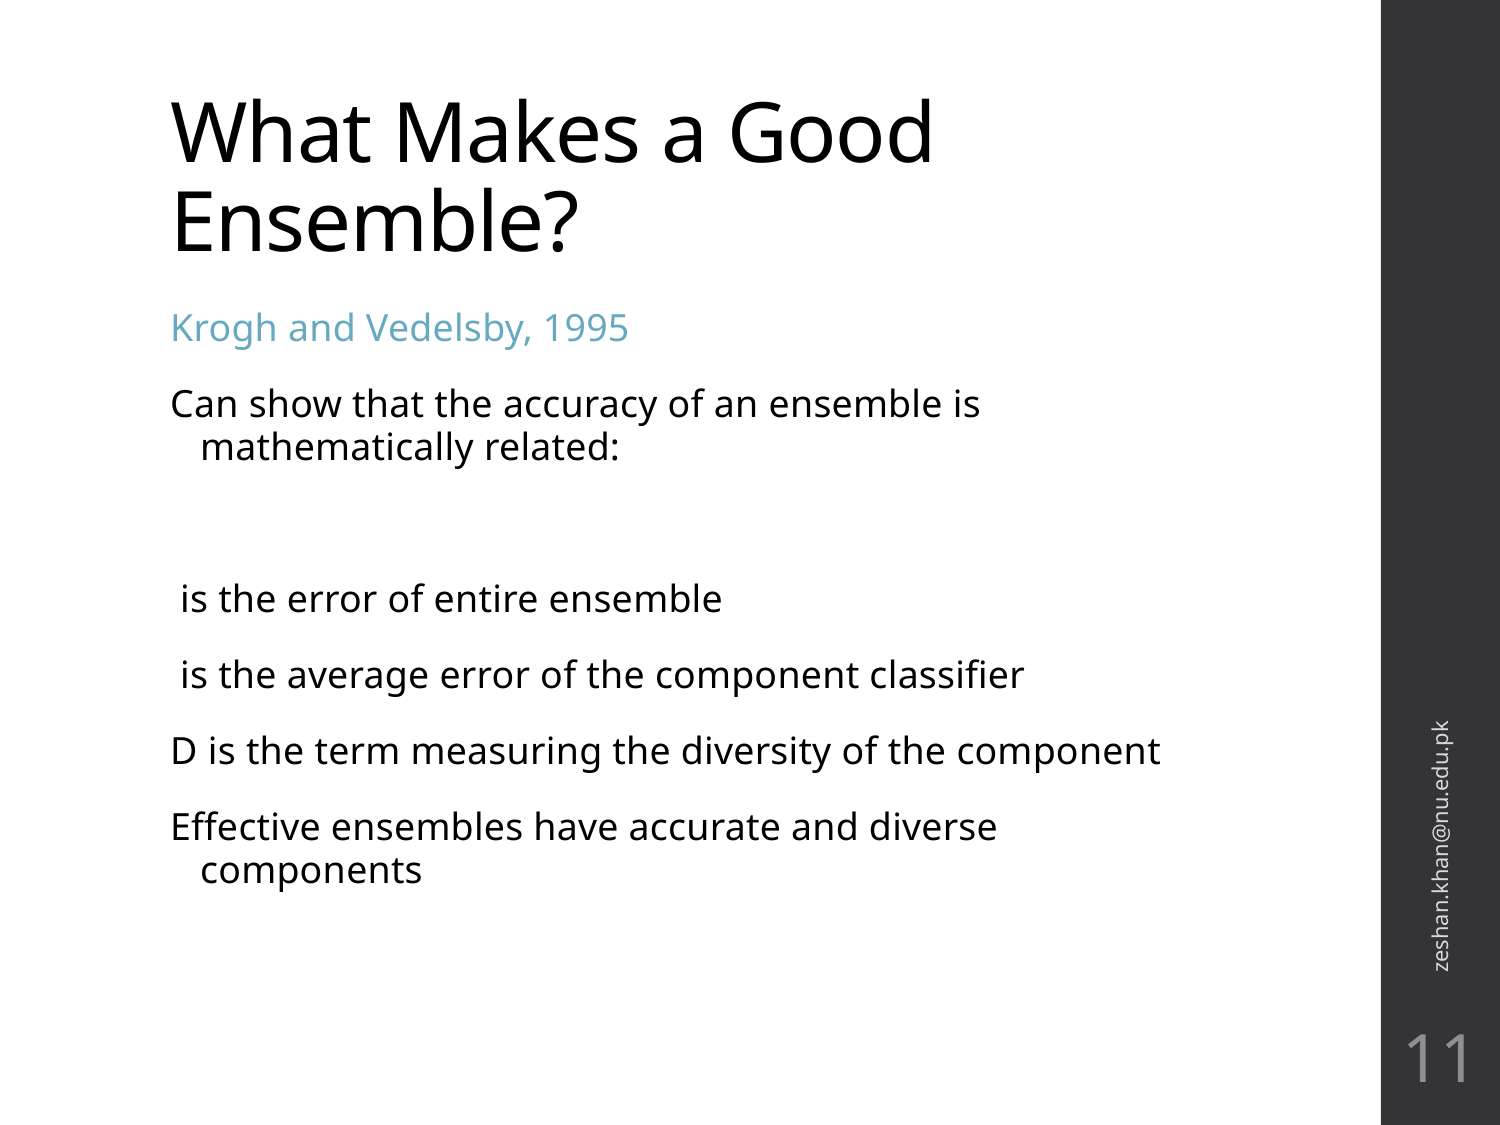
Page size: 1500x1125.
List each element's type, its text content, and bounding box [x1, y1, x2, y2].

title What Makes a Good Ensemble? [155, 60, 1348, 278]
slide_number 11 [1384, 1012, 1498, 1110]
footer zeshan.khan@nu.edu.pk [1418, 400, 1464, 988]
